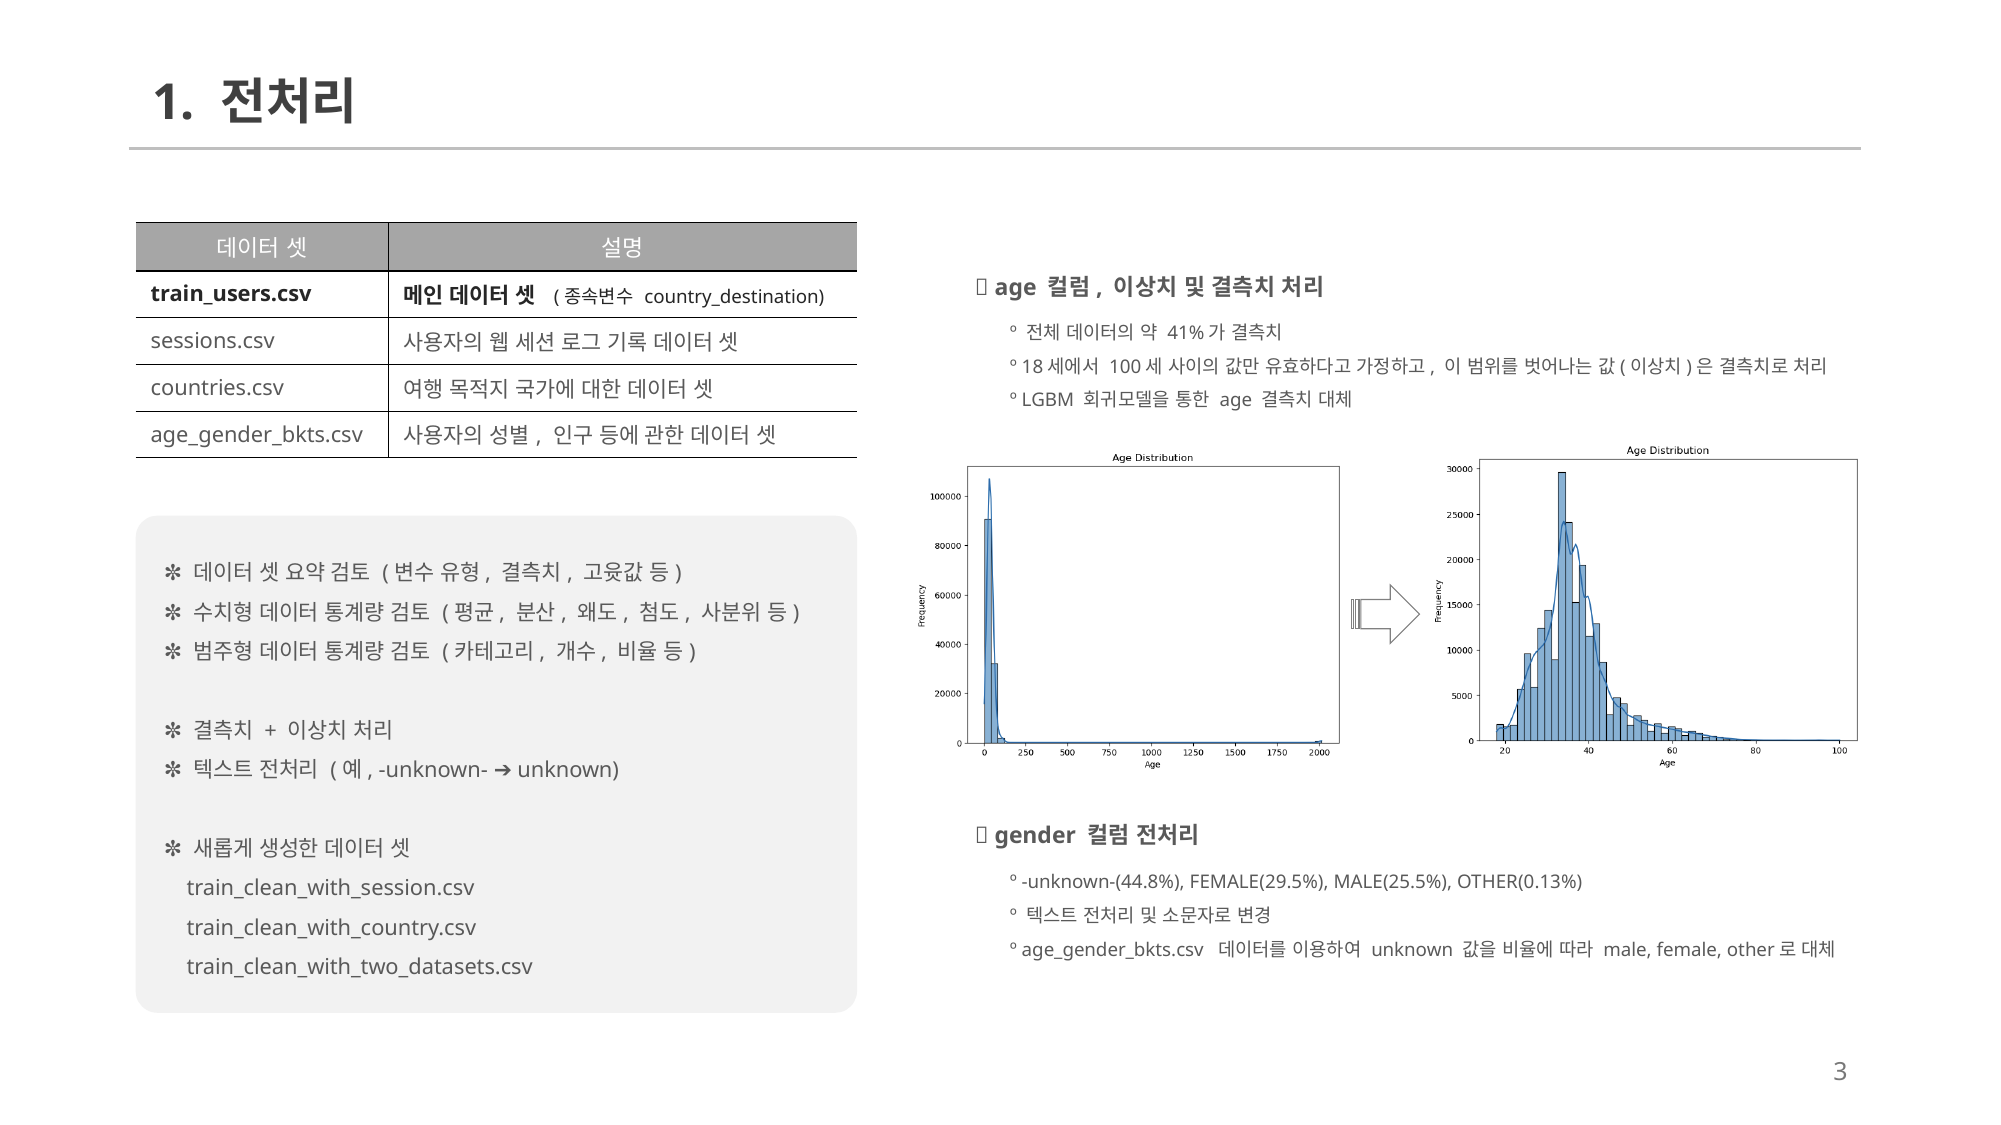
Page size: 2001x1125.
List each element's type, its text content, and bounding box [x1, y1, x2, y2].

text_box ✼ 데이터 셋 요약 검토 (변수 유형, 결측치, 고윳값 등) ✼ 수치형 데이터 통계량 검토 (평균, 분산, 왜도, 첨도, 사분위 등) ✼ 범주형 데이터 통계량 검토 (카테고리, 개수, 비율 등) ✼ 결측치 + 이상치 처리 ✼ 텍스트 전처리 (예, -unknown- ➔ unknown) ✼ 새롭게 생성한 데이터 셋 train_clean_with_session.csv train_clean_with_country.csv train_clean_with_two_datasets.csv [148, 538, 846, 986]
title 1. 전처리 [137, 59, 1863, 140]
table_cell 사용자의 성별, 인구 등에 관한 데이터 셋 [389, 412, 857, 457]
table_cell 여행 목적지 국가에 대한 데이터 셋 [389, 365, 857, 411]
text_box 👋 age 컬럼, 이상치 및 결측치 처리 [960, 265, 1616, 308]
text_box [1350, 581, 1419, 648]
table_cell 메인 데이터 셋 (종속변수 country_destination) [389, 272, 857, 317]
picture [1419, 442, 1866, 770]
table_header 설명 [389, 223, 857, 270]
table_cell 사용자의 웹 세션 로그 기록 데이터 셋 [389, 318, 857, 364]
text_box º 전체 데이터의 약 41%가 결측치 º 18세에서 100세 사이의 값만 유효하다고 가정하고, 이 범위를 벗어나는 값(이상치)은 결측치로 처리 º LGBM 회귀모델을 통한 age 결측치 대체 [994, 302, 1904, 418]
picture [901, 451, 1348, 770]
slide_number 3 [1412, 1042, 1863, 1103]
text_box 👋 gender 컬럼 전처리 [960, 812, 1616, 856]
table_cell sessions.csv [136, 318, 388, 364]
table_cell countries.csv [136, 365, 388, 411]
table_cell age_gender_bkts.csv [136, 412, 388, 457]
text_box [134, 514, 859, 1015]
table_cell train_users.csv [136, 272, 388, 317]
table_header 데이터 셋 [136, 223, 388, 270]
text_box º -unknown-(44.8%), FEMALE(29.5%), MALE(25.5%), OTHER(0.13%) º 텍스트 전처리 및 소문자로 변경 º age_gender_bkts.csv 데이터를 이용하여 unknown 값을 비율에 따라 male, female, other로 대체 [994, 851, 1904, 968]
